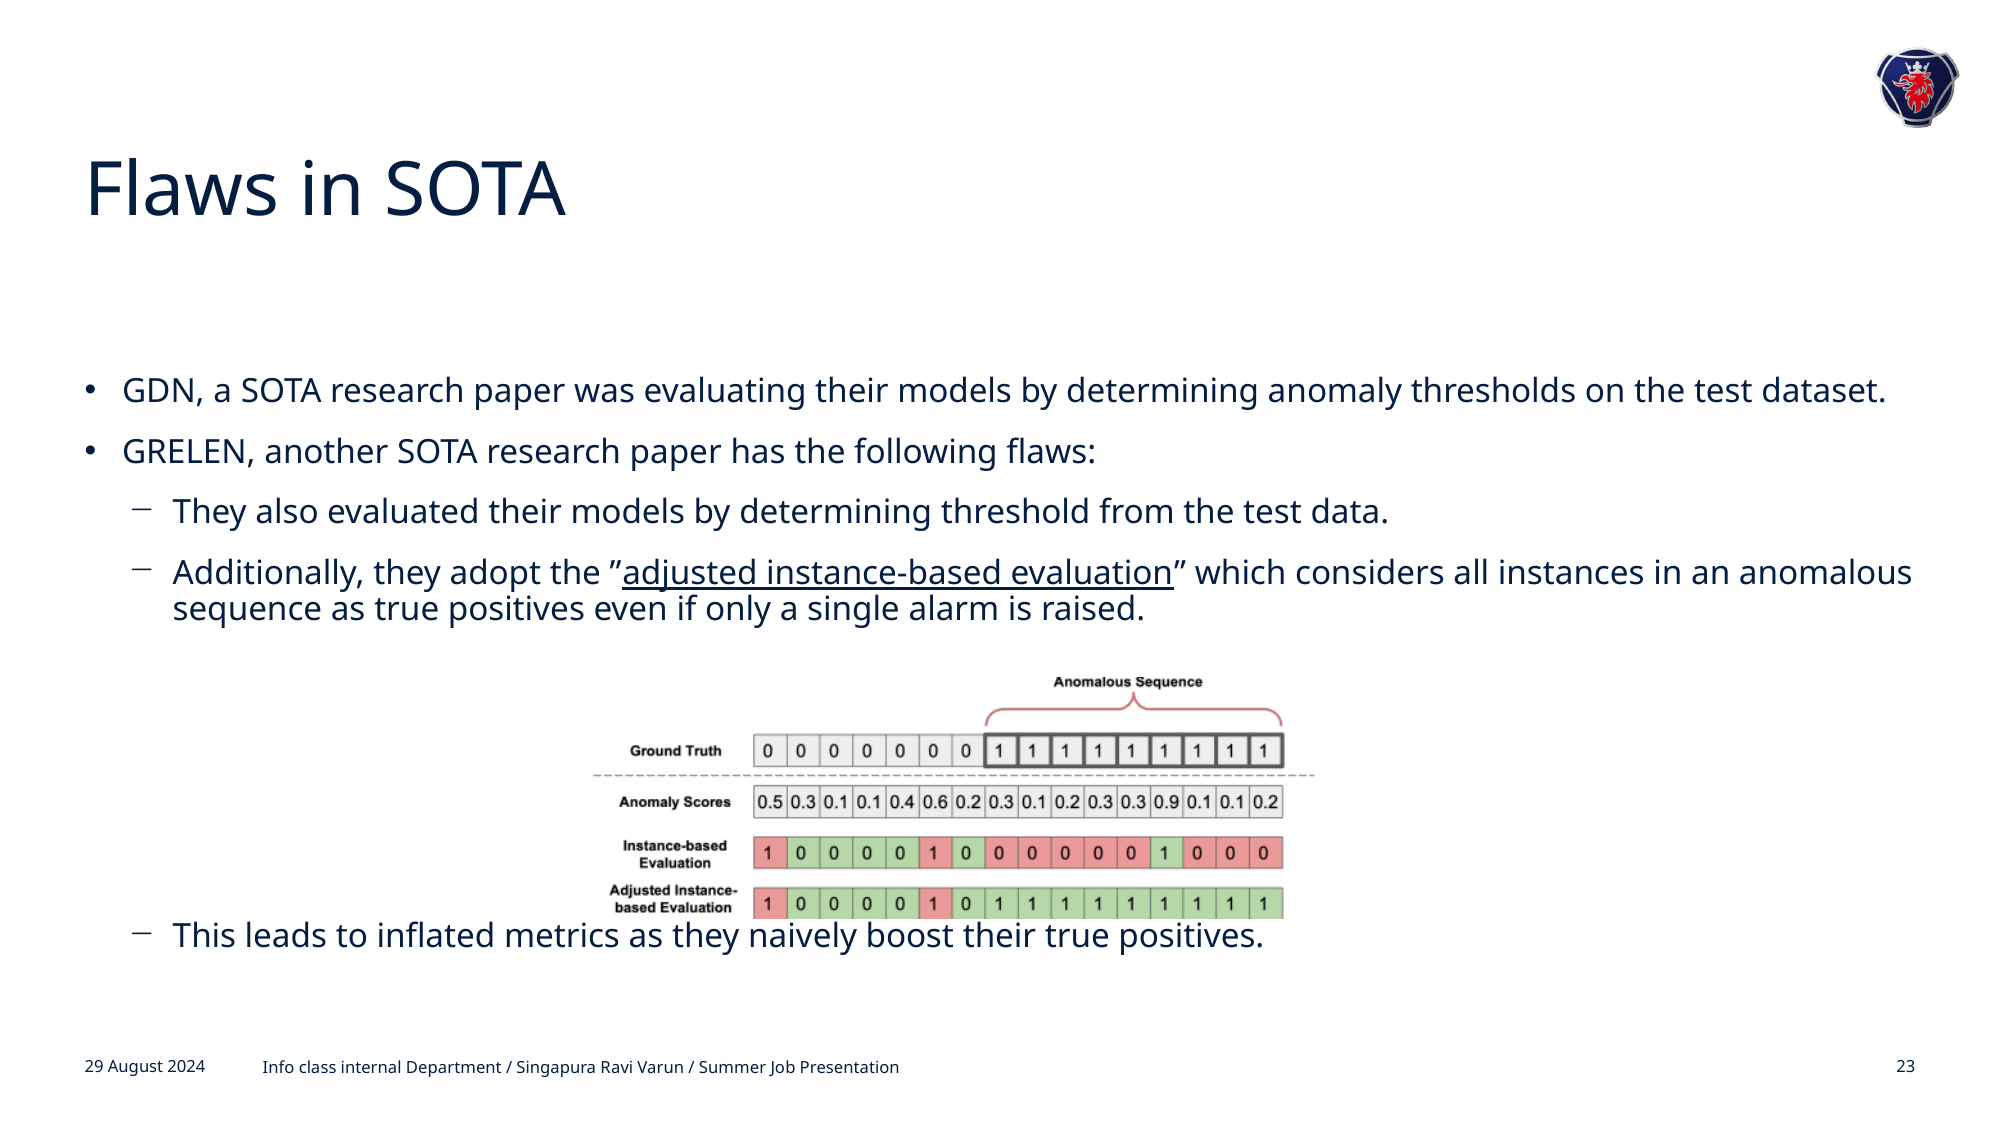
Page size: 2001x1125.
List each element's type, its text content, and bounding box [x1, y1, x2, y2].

list GDN, a SOTA research paper was evaluating their models by determining anomaly thresholds on the test dataset. GRELEN, another SOTA research paper has the following flaws: They also evaluated their models by determining threshold from the test data. Additionally, they adopt the ”adjusted instance-based evaluation” which considers all instances in an anomalous sequence as true positives even if only a single alarm is raised. This leads to inflated metrics as they naively boost their true positives. [84, 373, 1916, 982]
title Flaws in SOTA [84, 59, 1822, 232]
footer Info class internal Department / Singapura Ravi Varun / Summer Job Presentation [262, 1049, 1345, 1085]
slide_number 23 [1832, 1049, 1916, 1085]
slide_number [84, 1048, 658, 1084]
picture [1868, 42, 1967, 132]
picture [589, 677, 1317, 919]
